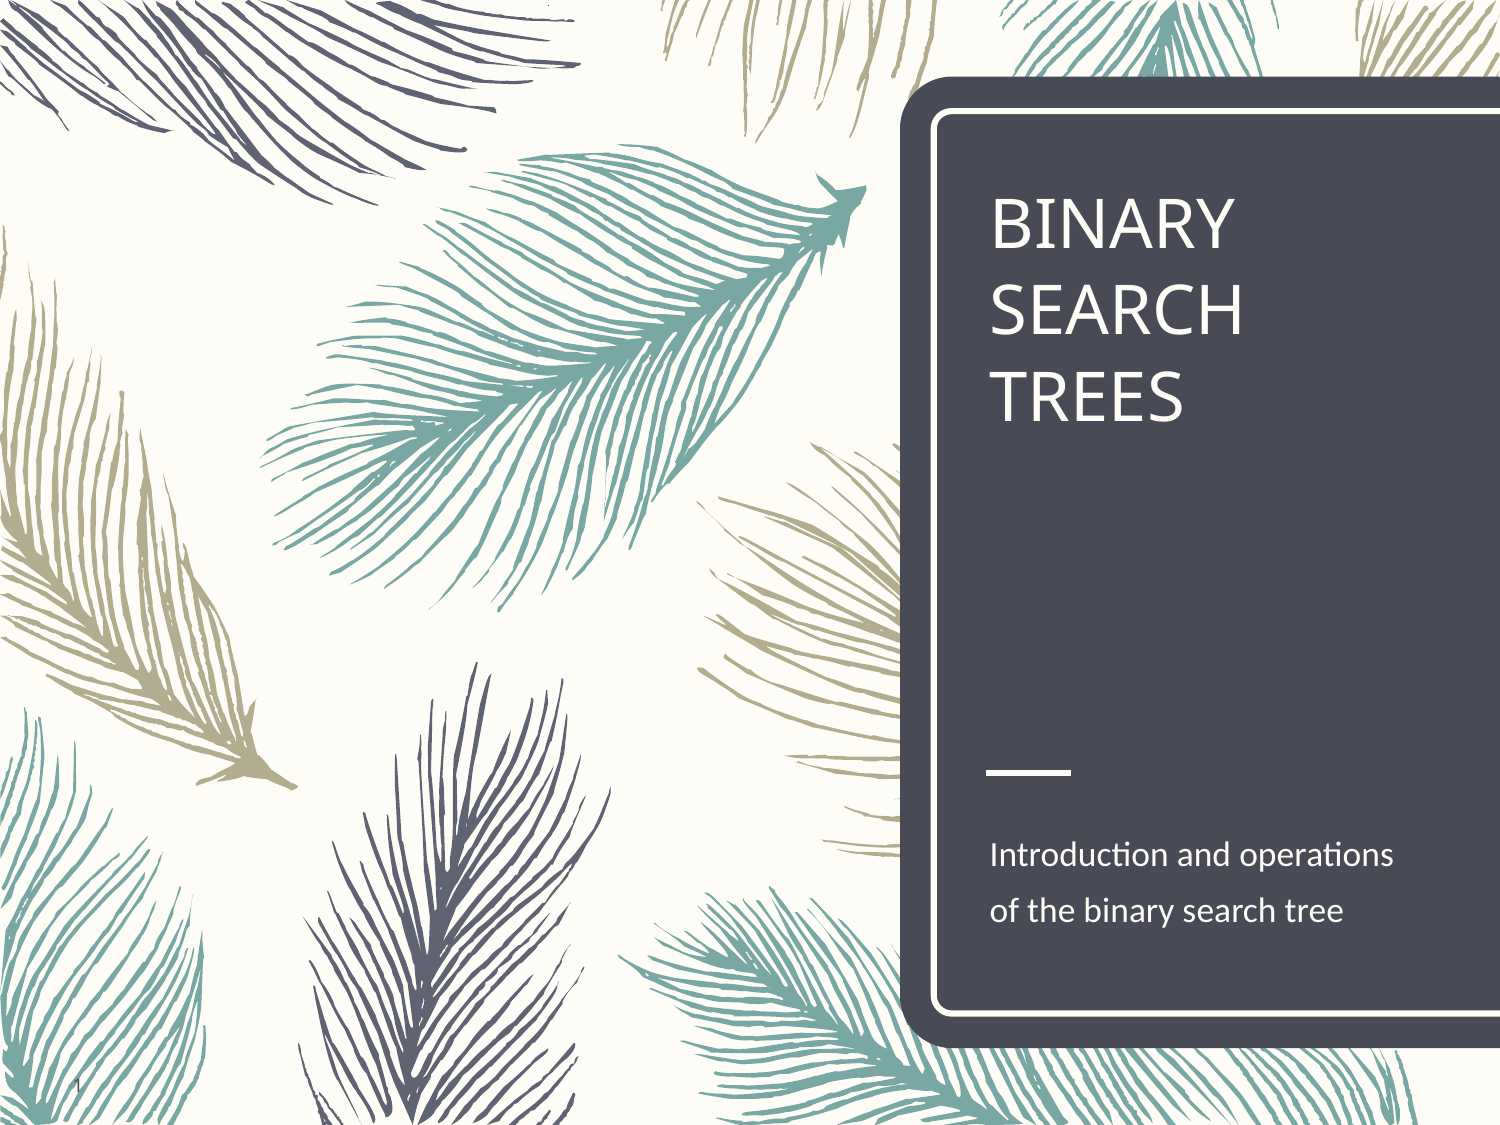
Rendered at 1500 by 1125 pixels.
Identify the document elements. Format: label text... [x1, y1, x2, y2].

slide_number 1 [57, 1056, 397, 1117]
subtitle Introduction and operations of the binary search tree [974, 811, 1442, 982]
title BINARY SEARCH TREES [974, 167, 1442, 718]
